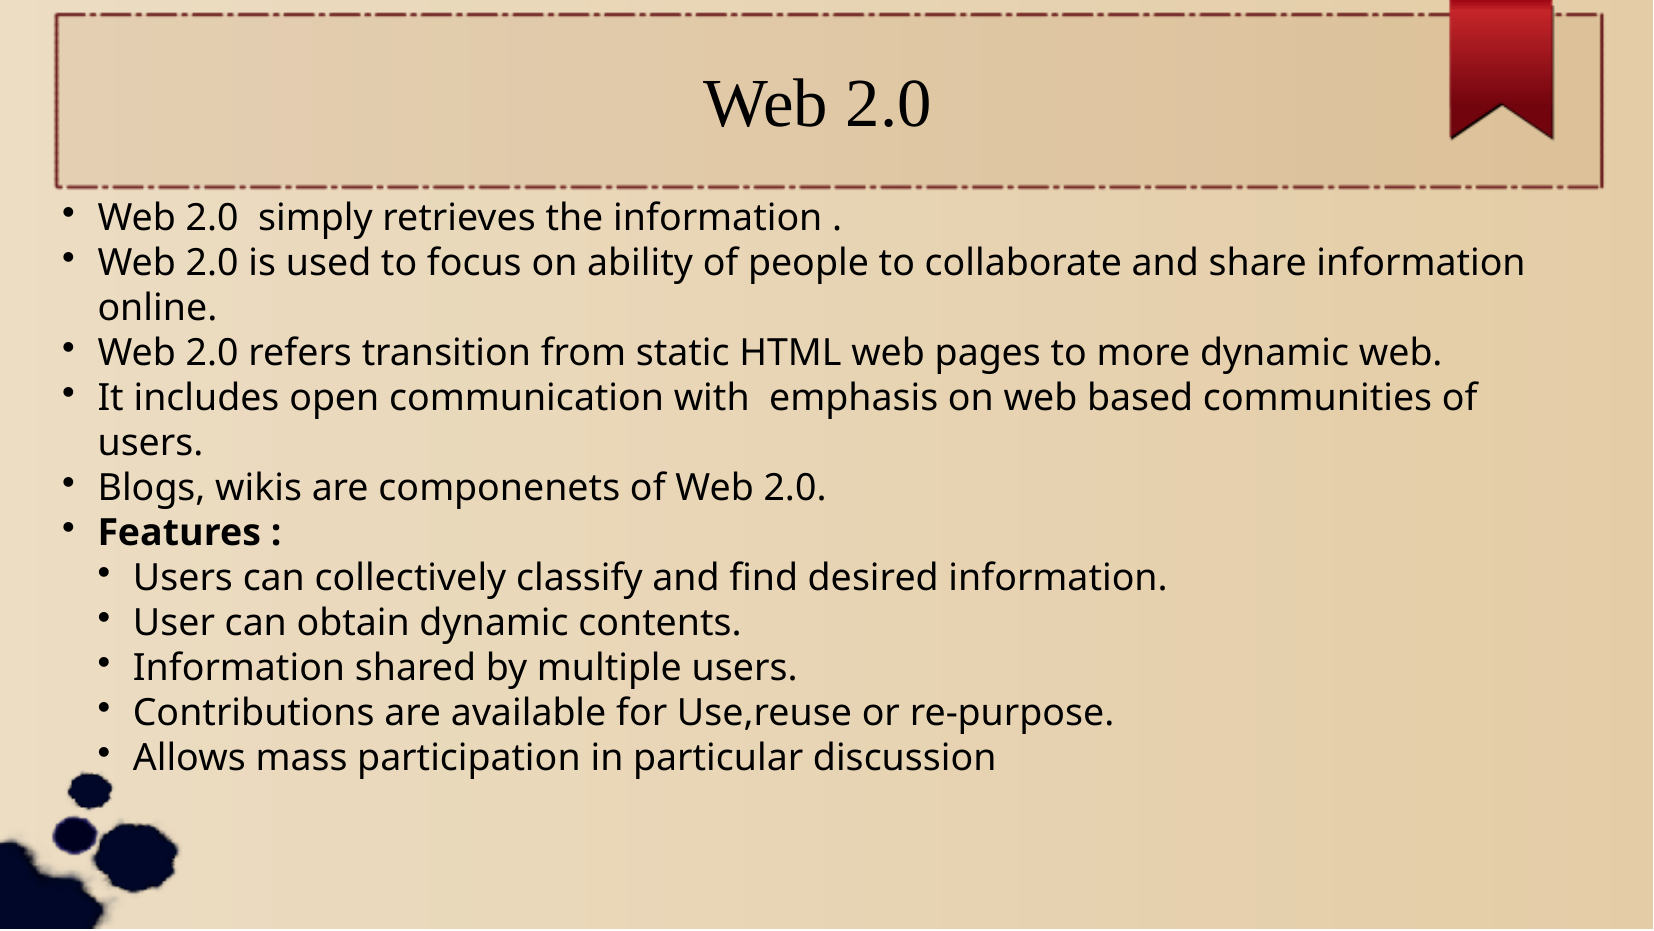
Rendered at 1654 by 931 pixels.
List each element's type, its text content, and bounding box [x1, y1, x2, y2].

text_box Web 2.0 [490, 50, 1146, 142]
text_box Web 2.0 simply retrieves the information . Web 2.0 is used to focus on ability of people to collaborate and share information online. Web 2.0 refers transition from static HTML web pages to more dynamic web. It includes open communication with emphasis on web based communities of users. Blogs, wikis are componenets of Web 2.0. Features : Users can collectively classify and find desired information. User can obtain dynamic contents. Information shared by multiple users. Contributions are available for Use,reuse or re-purpose. Allows mass participation in particular discussion [47, 185, 1583, 931]
picture [0, 0, 1653, 929]
